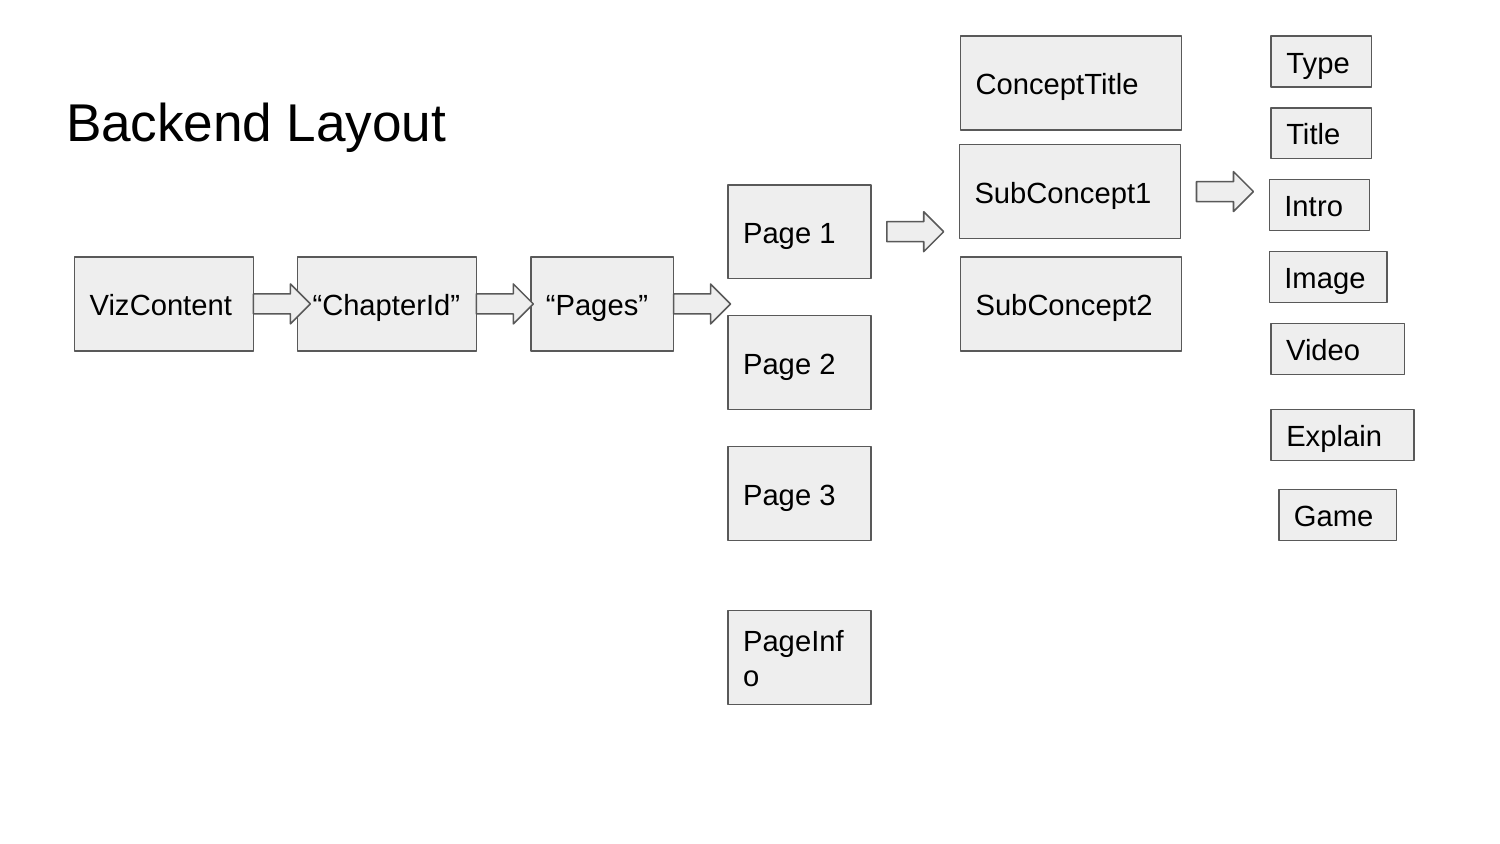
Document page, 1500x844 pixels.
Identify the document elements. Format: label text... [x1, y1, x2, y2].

text_box “ChapterId” [297, 257, 477, 351]
text_box [886, 211, 944, 252]
text_box Explain [1271, 409, 1414, 461]
text_box [253, 283, 311, 324]
text_box ConceptTitle [960, 35, 1182, 130]
text_box Type [1271, 35, 1372, 87]
text_box SubConcept2 [960, 257, 1182, 351]
text_box [1196, 171, 1254, 212]
text_box Intro [1269, 179, 1370, 231]
text_box VizContent [74, 257, 254, 351]
text_box [673, 283, 731, 324]
text_box Video [1271, 323, 1405, 375]
text_box Page 3 [728, 446, 871, 541]
text_box Game [1279, 489, 1397, 541]
text_box Title [1271, 107, 1372, 159]
text_box Image [1269, 251, 1388, 303]
text_box [476, 283, 534, 324]
text_box Page 1 [728, 184, 871, 279]
title Backend Layout [51, 72, 1449, 167]
text_box SubConcept1 [959, 144, 1181, 239]
text_box “Pages” [530, 257, 674, 351]
text_box Page 2 [728, 315, 871, 410]
text_box PageInfo [728, 610, 871, 705]
